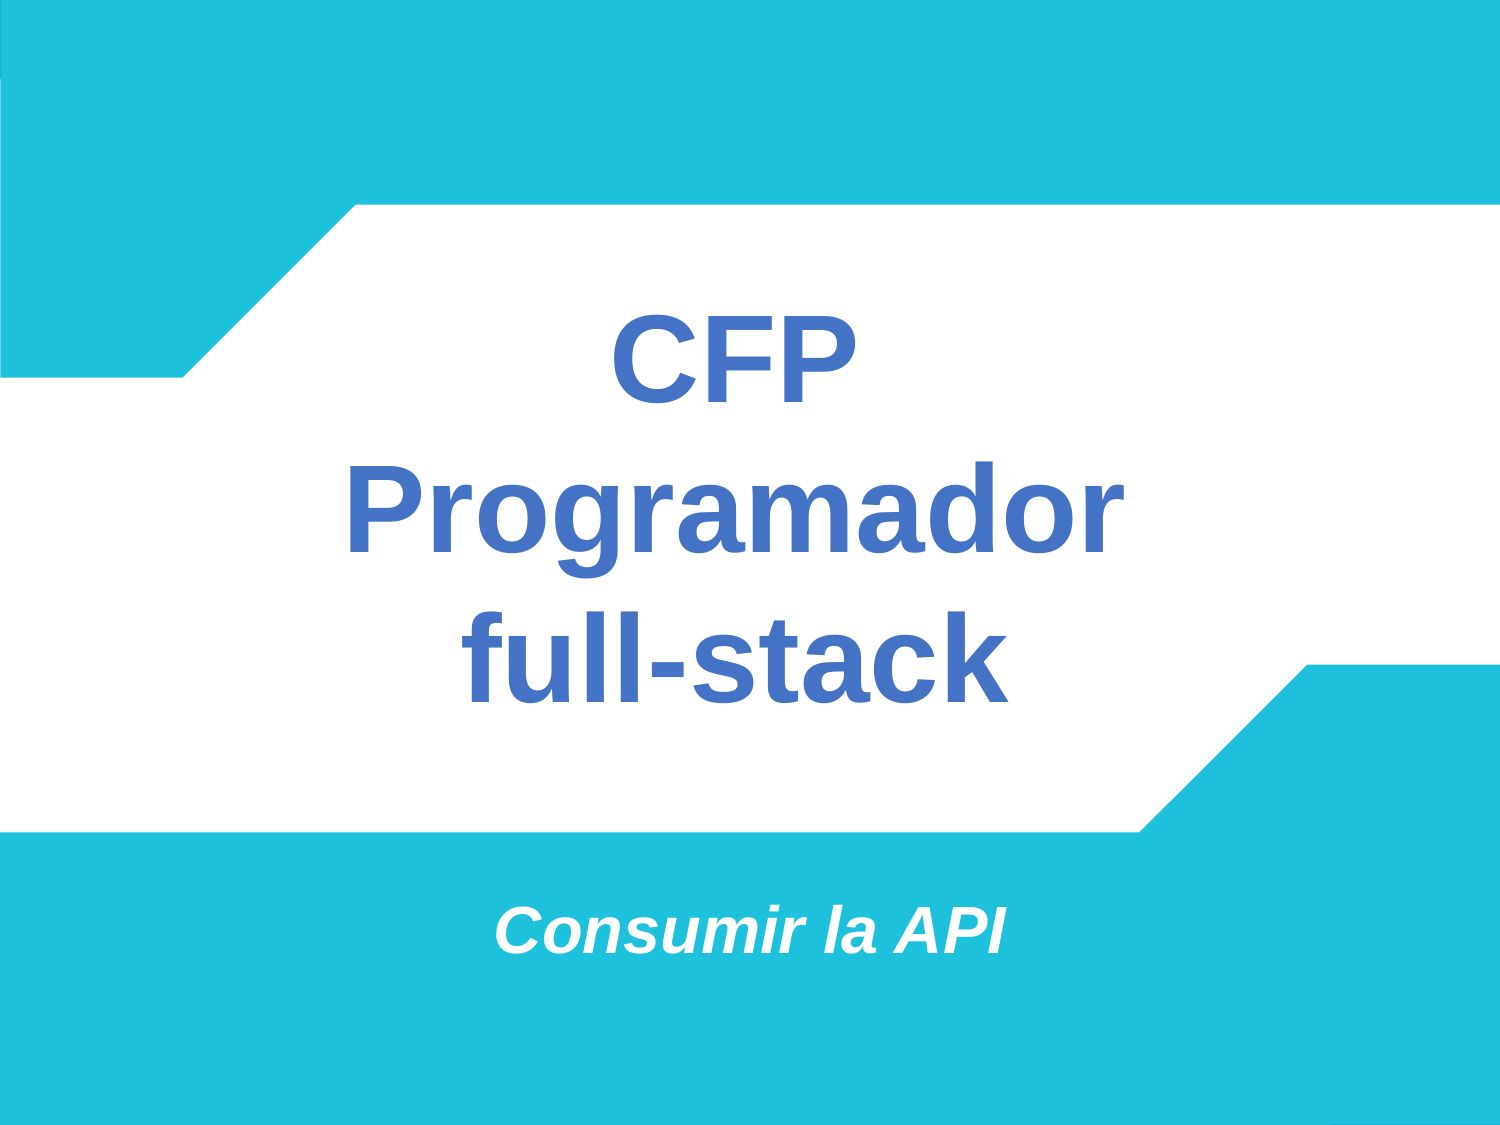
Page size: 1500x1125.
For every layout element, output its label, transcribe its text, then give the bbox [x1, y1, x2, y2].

subtitle Consumir la API [0, 888, 1500, 979]
